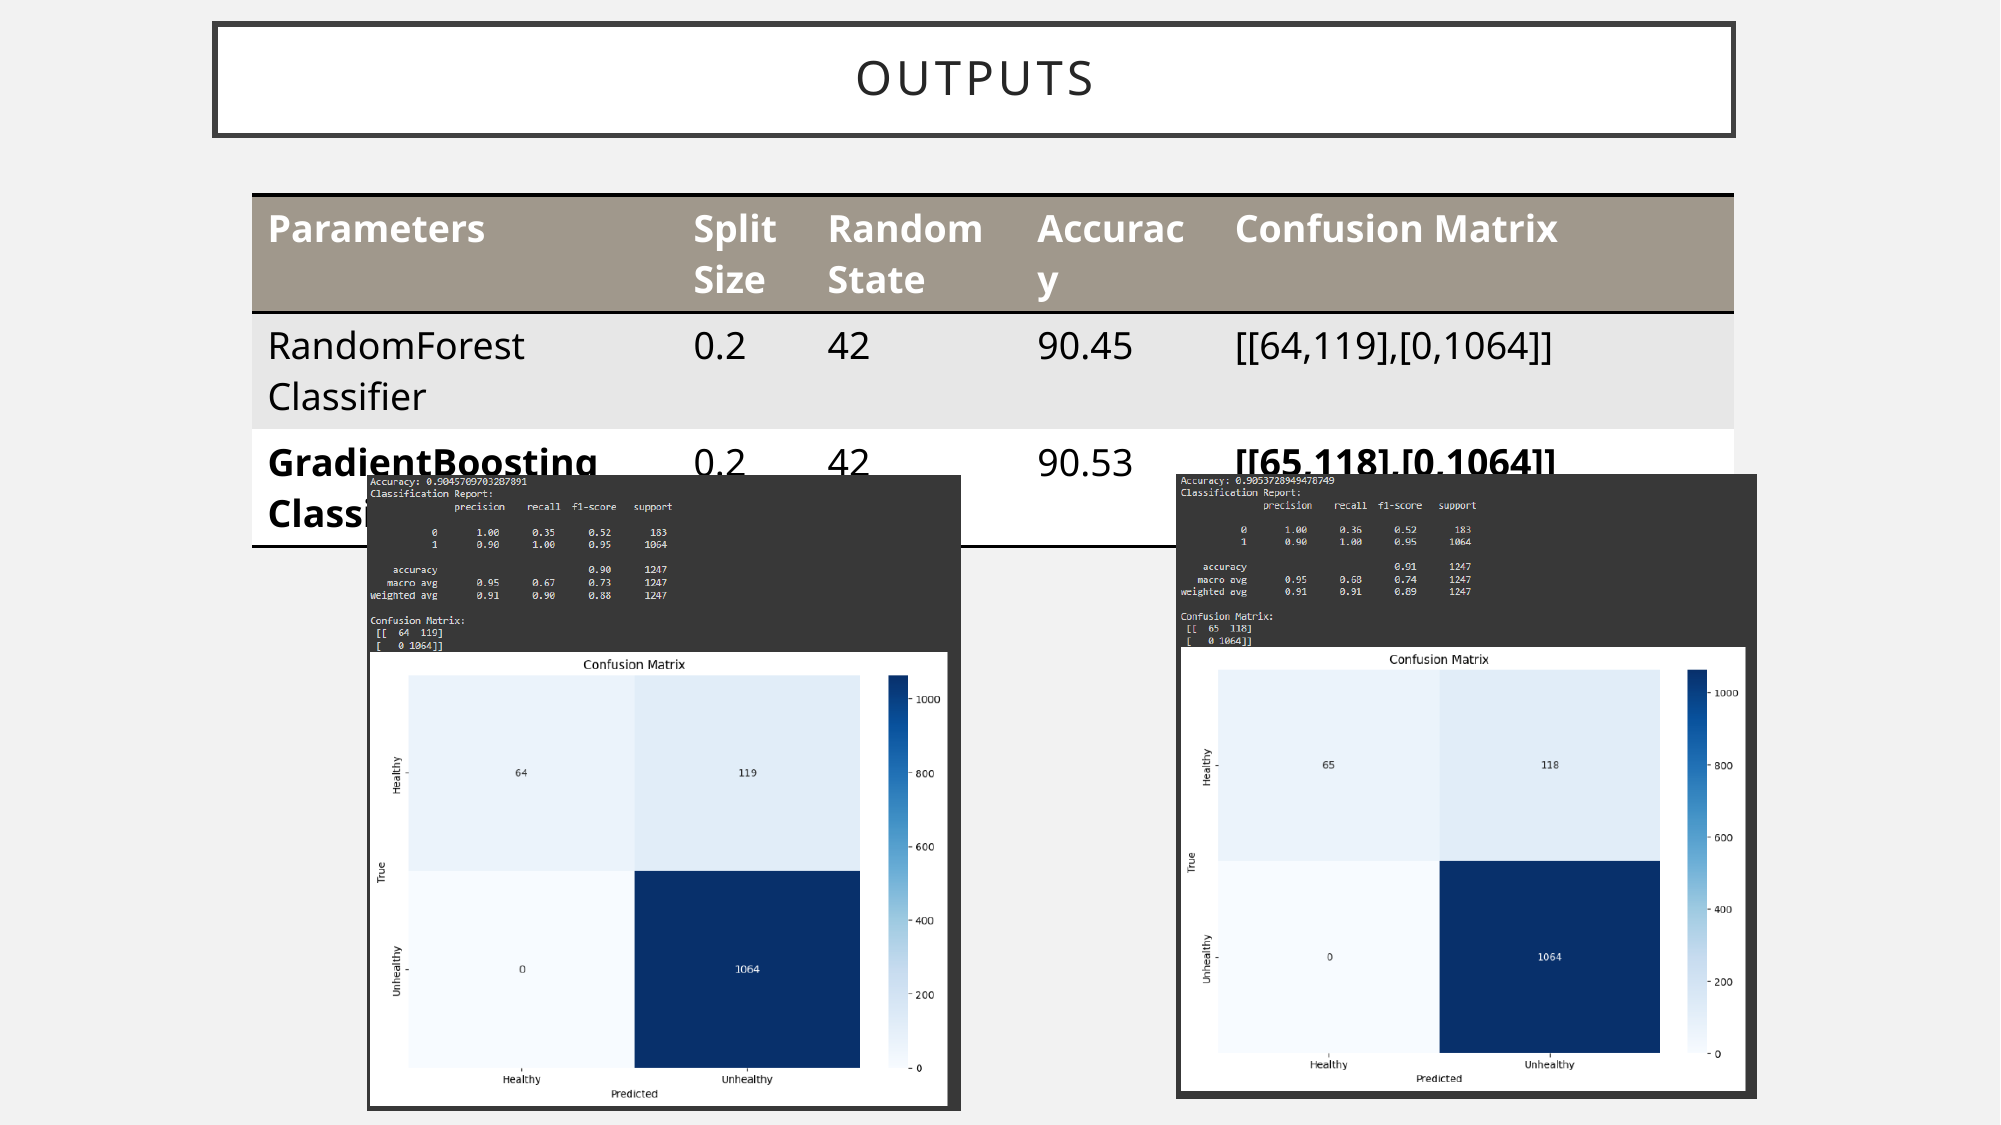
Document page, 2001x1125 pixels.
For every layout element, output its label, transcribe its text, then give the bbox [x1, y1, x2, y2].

table_cell 0.2 [679, 314, 813, 429]
table_cell 90.45 [1022, 314, 1220, 429]
table_cell 42 [813, 314, 1022, 429]
table_cell 0.2 [679, 429, 813, 475]
list [203, 147, 1966, 1088]
table_cell [[65,118],[0,1064]] [1220, 429, 1734, 474]
table_cell 42 [813, 429, 1022, 545]
picture [1176, 474, 1757, 1100]
table_cell GradientBoosting Classifier [252, 429, 679, 545]
title Outputs [212, 21, 1736, 138]
table_cell RandomForest Classifier [252, 314, 679, 429]
table_header Confusion Matrix [1220, 197, 1734, 311]
table_cell [[64,119],[0,1064]] [1220, 314, 1734, 429]
table_header Accuracy [1022, 197, 1220, 311]
table_header Parameters [252, 197, 679, 311]
table_header Random State [813, 197, 1022, 311]
table_cell 90.53 [1022, 429, 1220, 545]
table_header Split Size [679, 197, 813, 311]
picture [367, 475, 961, 1111]
